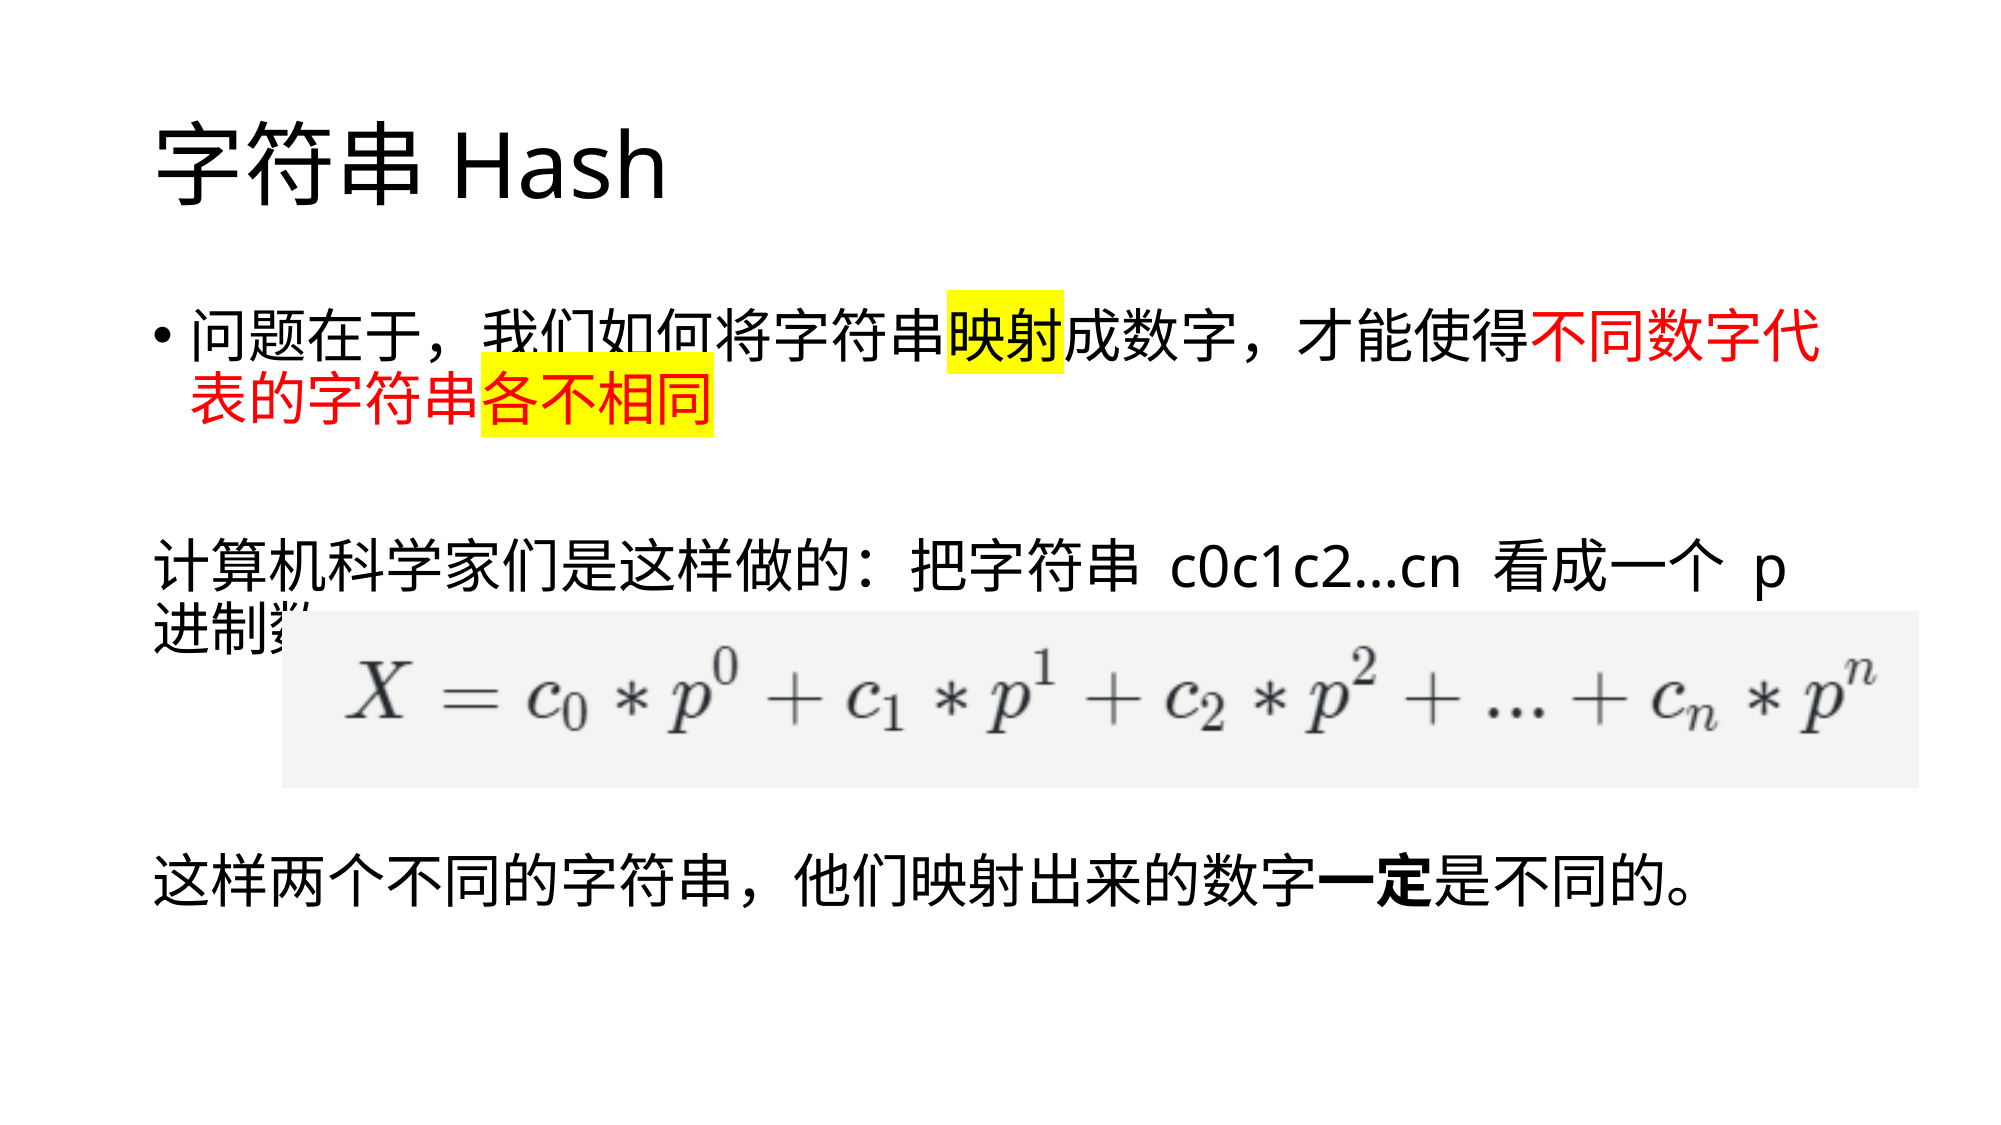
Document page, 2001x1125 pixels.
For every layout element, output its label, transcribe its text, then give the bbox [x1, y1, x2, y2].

picture [282, 611, 1919, 788]
title 字符串Hash [137, 59, 1863, 278]
list 问题在于，我们如何将字符串映射成数字，才能使得不同数字代表的字符串各不相同 计算机科学家们是这样做的：把字符串 c0c1c2…cn 看成一个 p 进制数 这样两个不同的字符串，他们映射出来的数字一定是不同的。 [137, 299, 1863, 1014]
